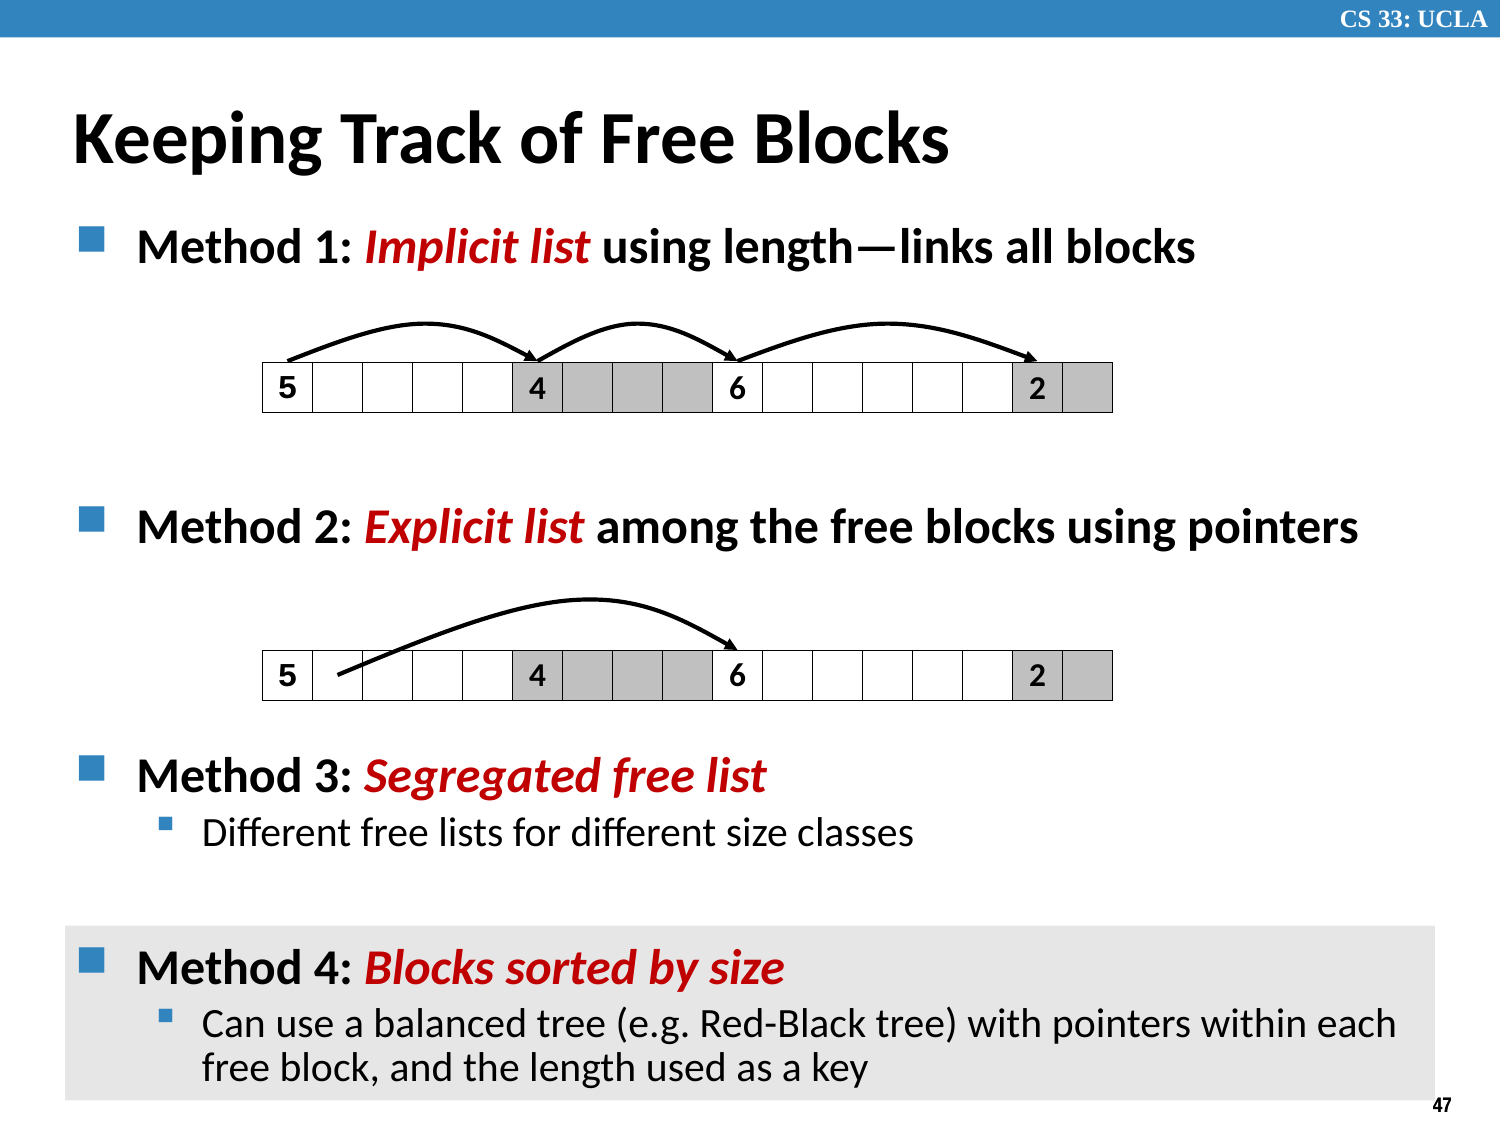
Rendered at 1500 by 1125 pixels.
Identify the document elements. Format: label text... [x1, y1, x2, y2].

text_box [65, 925, 1435, 1101]
text_box [1062, 650, 1113, 700]
text_box [362, 650, 395, 664]
text_box [362, 671, 412, 700]
text_box 5 [262, 362, 312, 413]
text_box [912, 362, 962, 413]
text_box 4 [512, 662, 562, 700]
list Method 1: Implicit list using length—links all blocks Method 2: Explicit list among the free blocks using pointers Method 3: Segregated free list Different free lists for different size classes Method 4: Blocks sorted by size Can use a balanced tree (e.g. Red-Black tree) with pointers within each free block, and the length used as a key [64, 205, 1426, 1088]
text_box [662, 652, 712, 700]
text_box [537, 323, 737, 362]
text_box 6 [712, 362, 763, 413]
text_box [287, 323, 537, 362]
text_box [462, 665, 512, 700]
title Keeping Track of Free Blocks [58, 71, 1305, 197]
text_box [763, 650, 812, 700]
text_box 5 [262, 650, 312, 700]
text_box [862, 650, 912, 700]
text_box [612, 362, 662, 413]
text_box [337, 599, 738, 676]
text_box [412, 668, 462, 700]
text_box 2 [1012, 650, 1062, 700]
text_box [312, 362, 362, 413]
text_box [1062, 362, 1113, 413]
text_box [462, 362, 512, 413]
text_box [362, 362, 412, 413]
text_box [812, 362, 862, 413]
text_box [812, 650, 862, 700]
text_box [862, 362, 912, 413]
text_box [412, 362, 462, 413]
text_box 4 [512, 362, 562, 413]
text_box [562, 658, 612, 700]
text_box 6 [712, 650, 763, 700]
text_box [312, 650, 362, 700]
text_box [962, 362, 1012, 413]
text_box [737, 323, 1038, 363]
text_box 2 [1012, 362, 1062, 413]
text_box [912, 650, 962, 700]
text_box [763, 362, 812, 413]
text_box [612, 655, 662, 700]
text_box [662, 362, 712, 413]
text_box [562, 362, 612, 413]
text_box [962, 650, 1012, 700]
